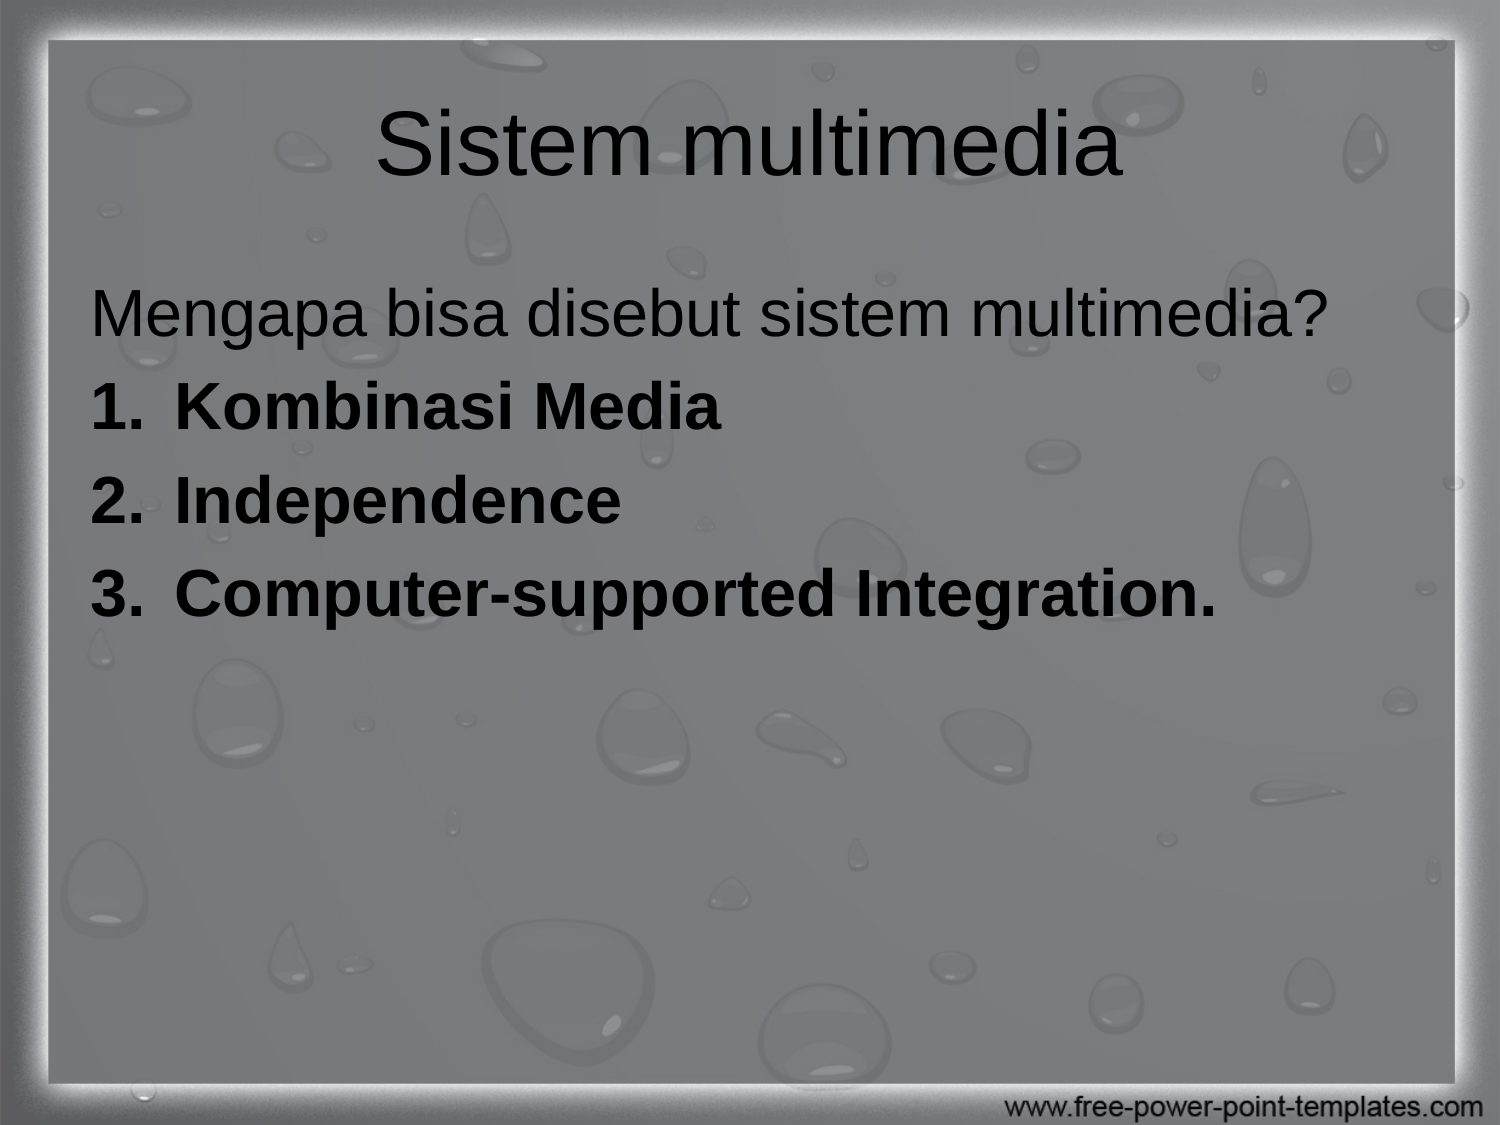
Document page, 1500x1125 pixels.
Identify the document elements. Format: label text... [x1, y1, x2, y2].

title Sistem multimedia [75, 45, 1425, 233]
list Mengapa bisa disebut sistem multimedia? Kombinasi Media Independence Computer-supported Integration. [75, 262, 1425, 1005]
picture [0, 0, 1500, 1125]
